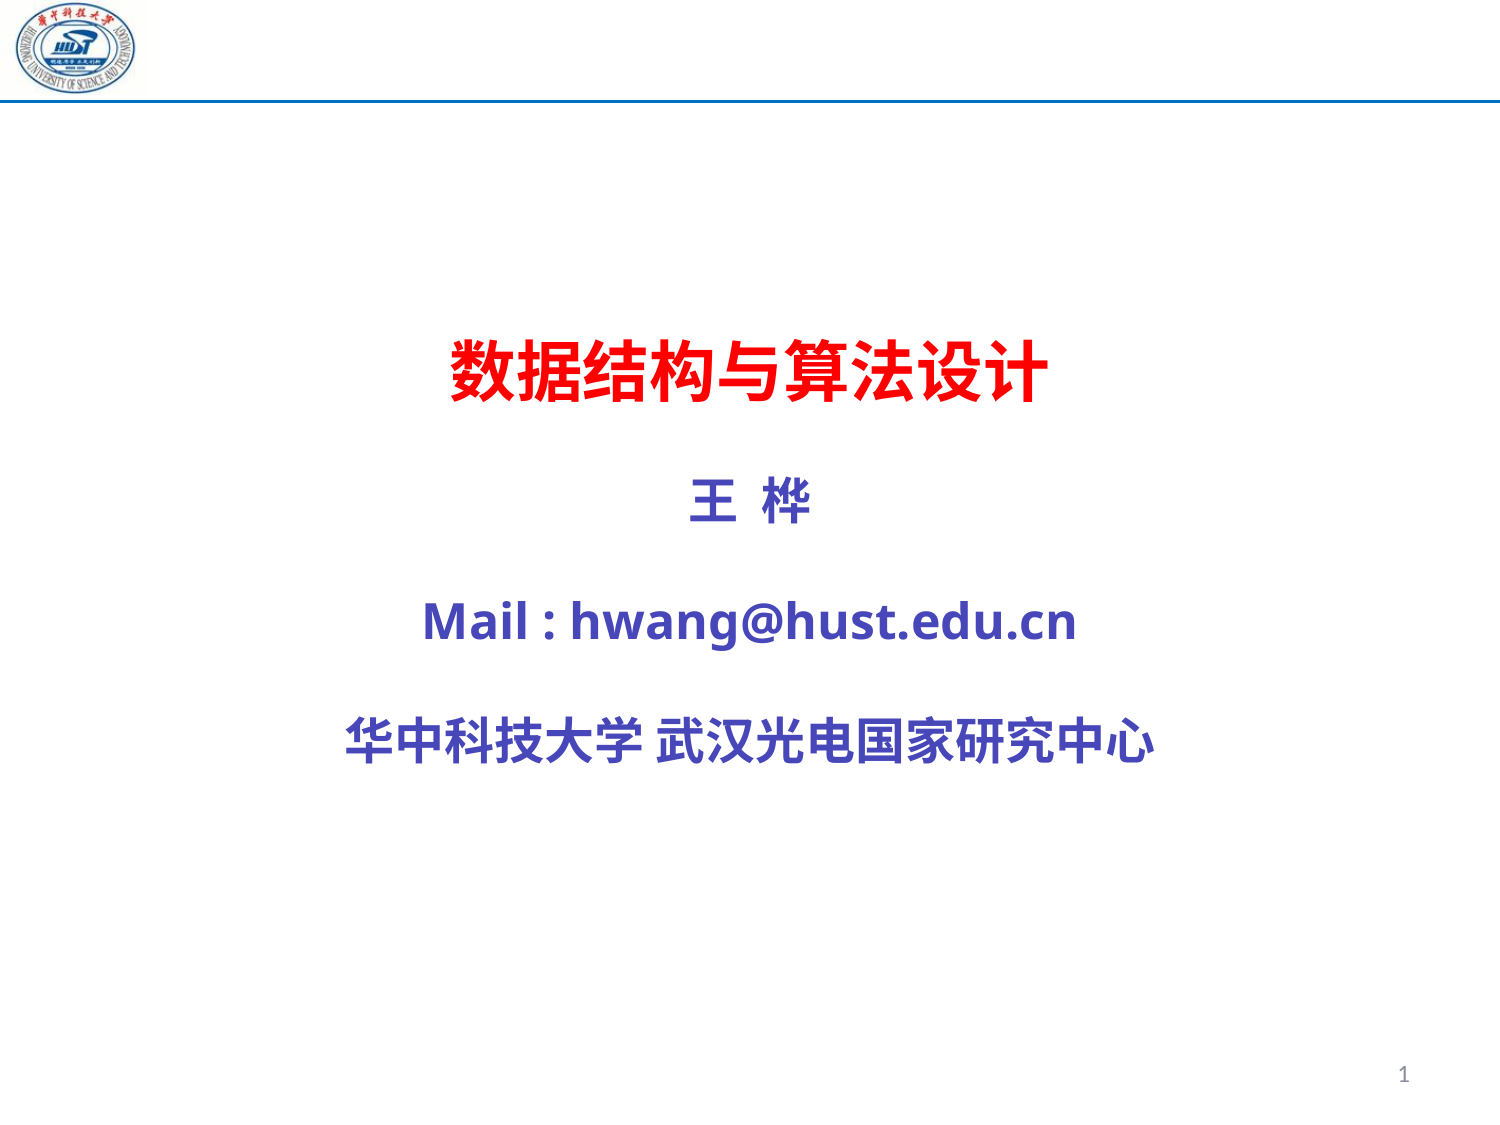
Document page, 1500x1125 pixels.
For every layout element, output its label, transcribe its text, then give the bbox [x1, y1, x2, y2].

text_box 数据结构与算法设计 王 桦 Mail : hwang@hust.edu.cn 华中科技大学 武汉光电国家研究中心 [17, 243, 1483, 776]
slide_number 1 [1074, 1042, 1425, 1103]
picture [0, 0, 148, 95]
